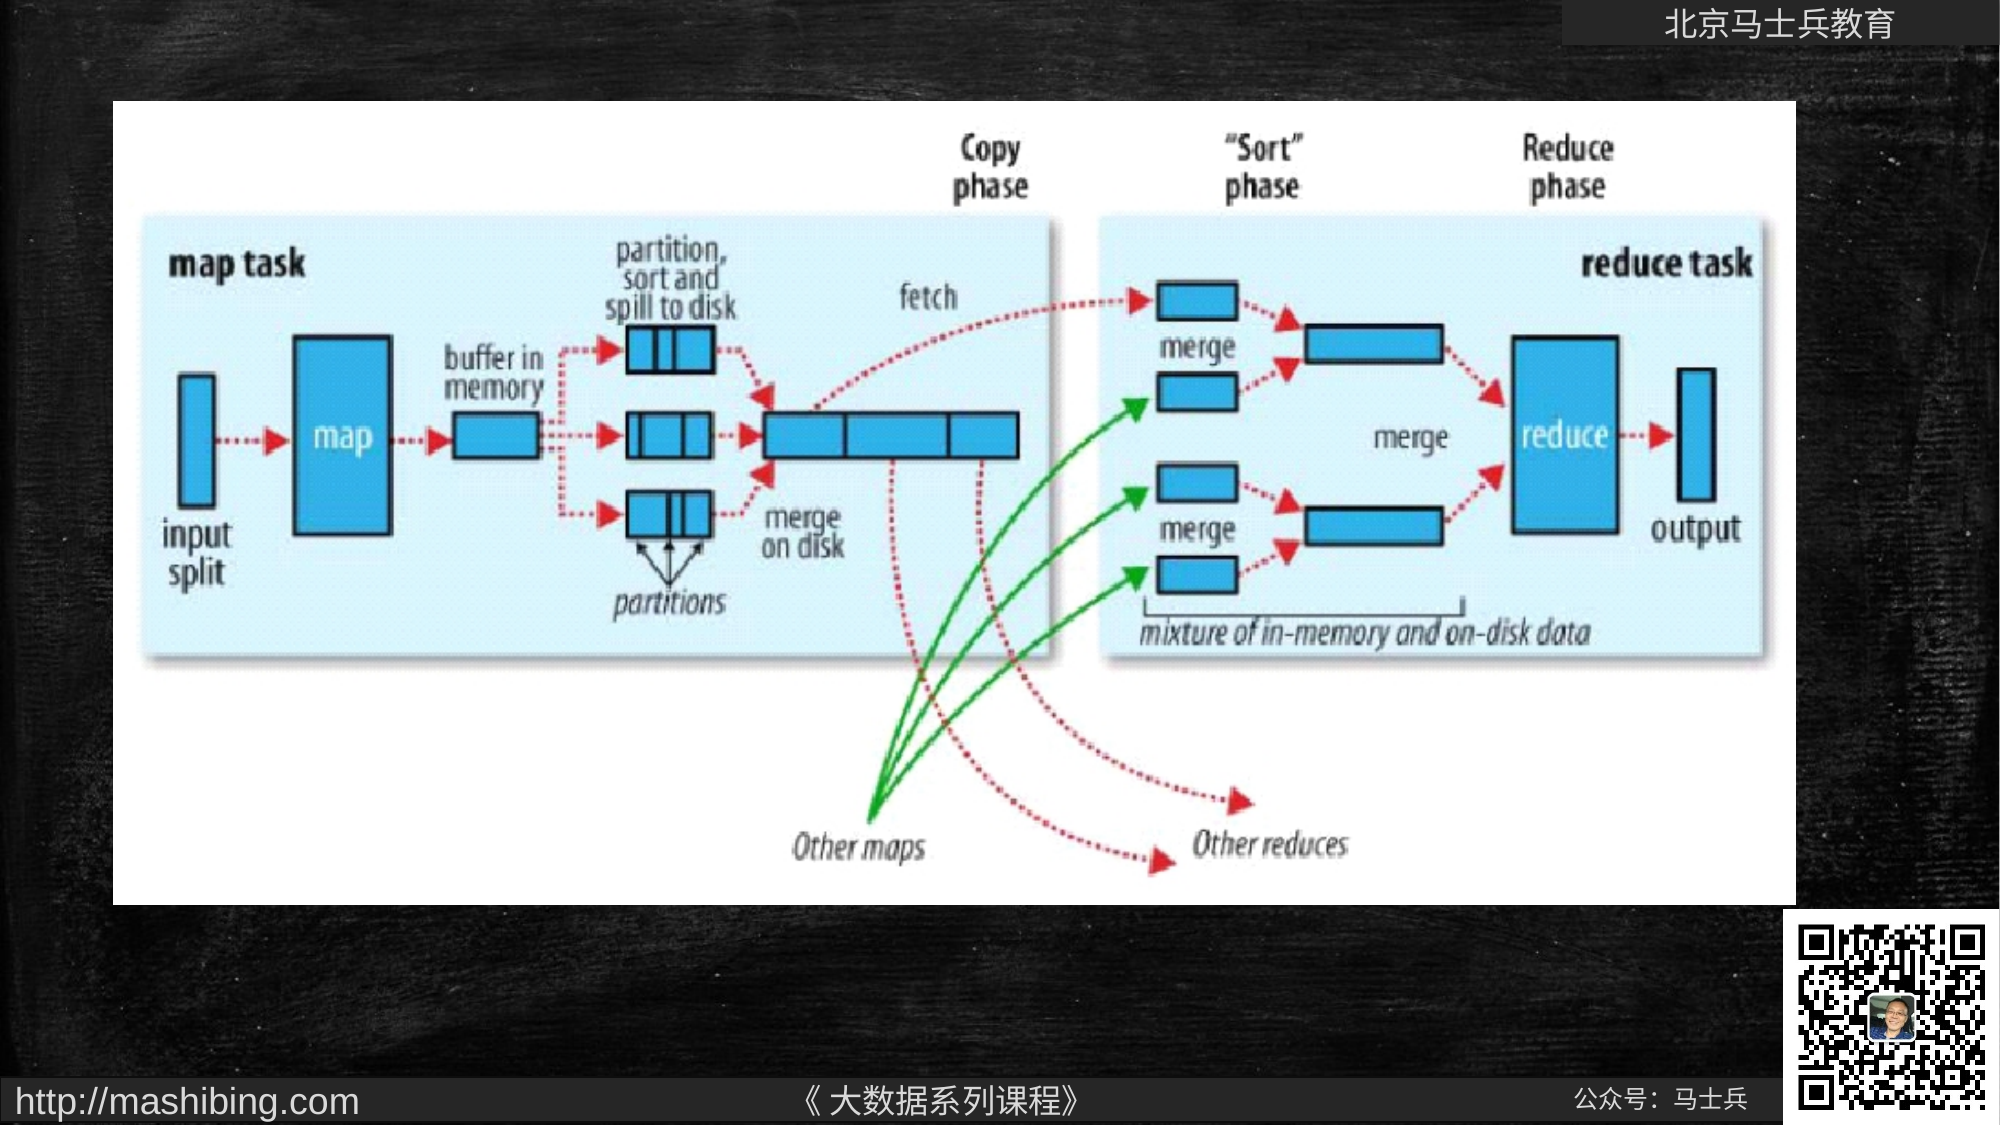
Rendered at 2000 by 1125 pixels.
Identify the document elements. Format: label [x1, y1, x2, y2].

picture [113, 101, 1796, 905]
picture [1783, 909, 2000, 1125]
